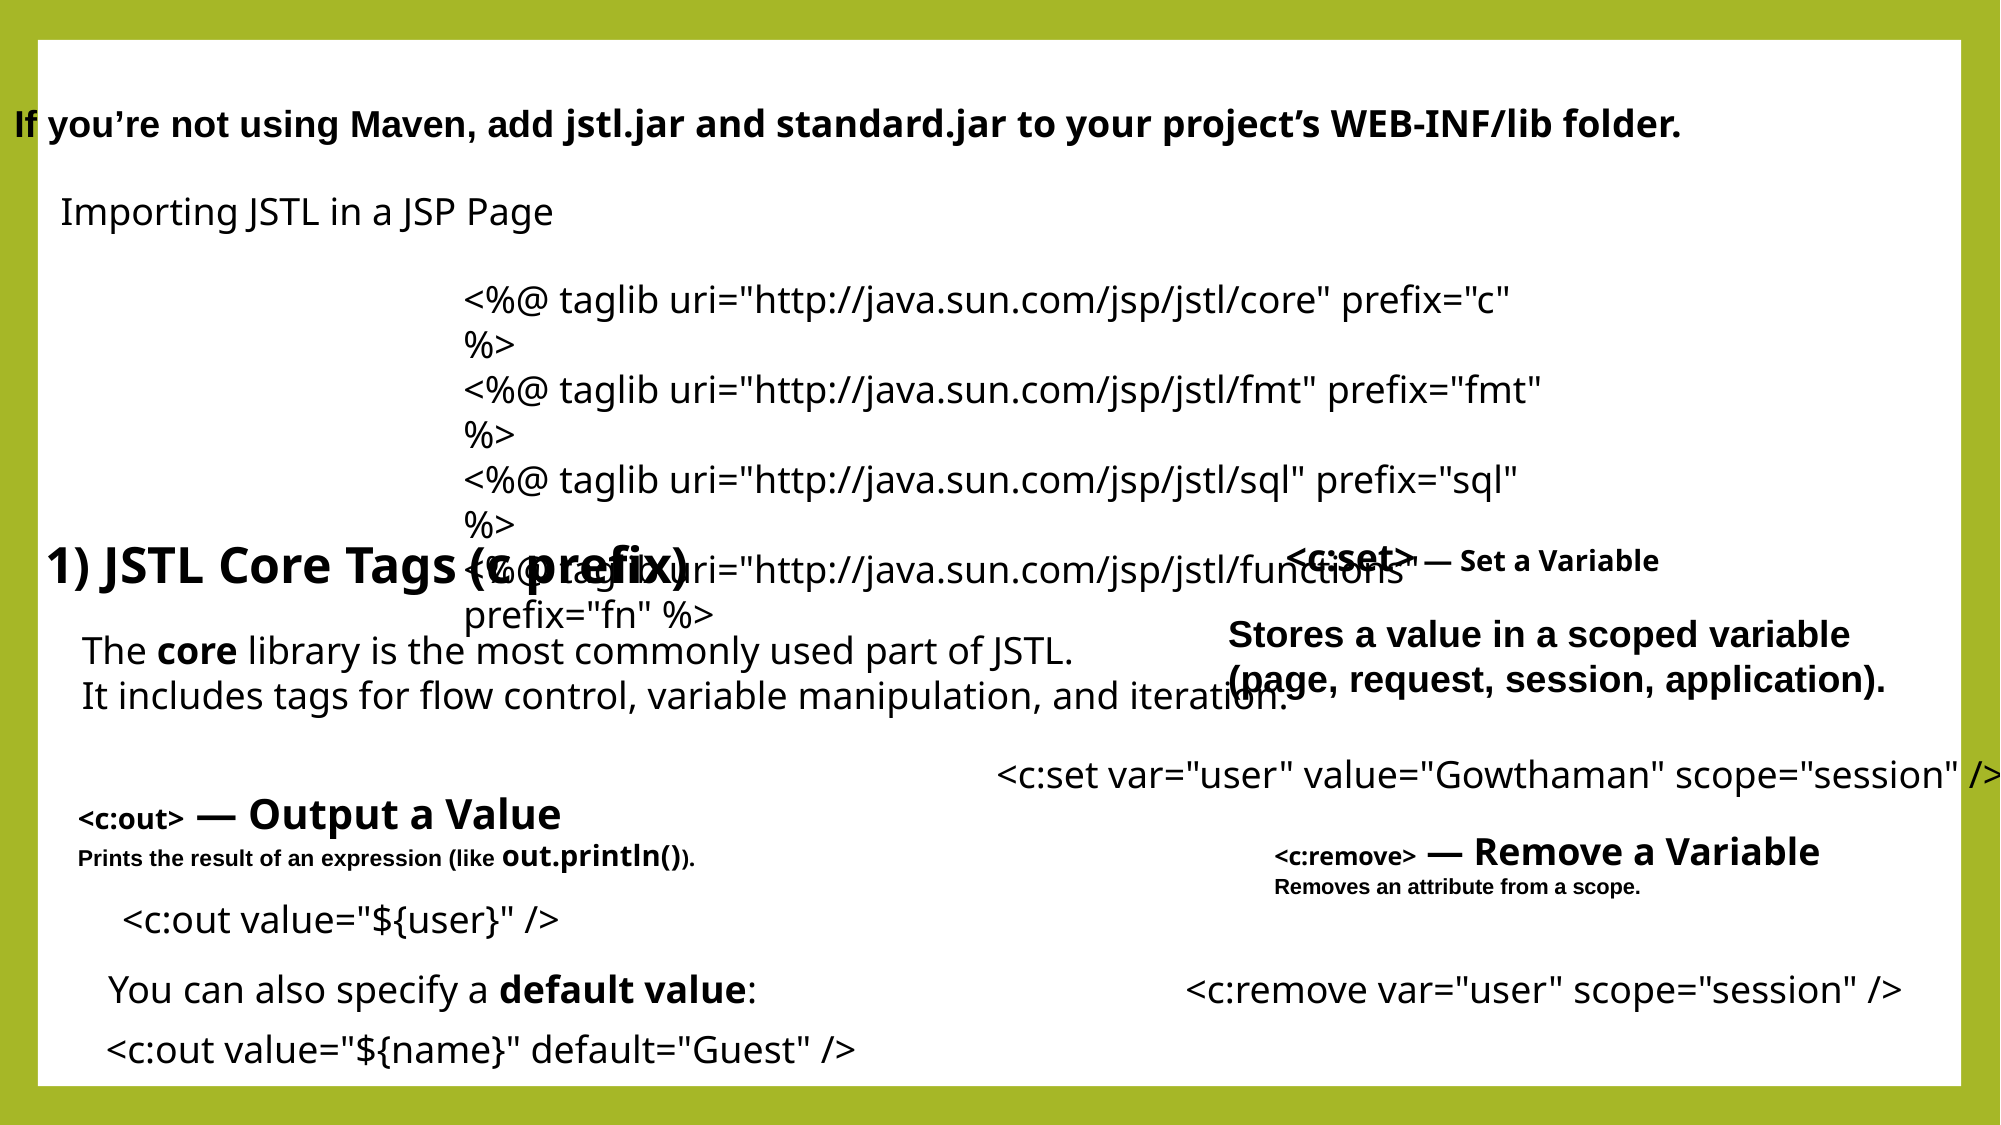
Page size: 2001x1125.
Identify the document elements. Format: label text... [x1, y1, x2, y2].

text_box The core library is the most commonly used part of JSTL. It includes tags for flow control, variable manipulation, and iteration. [67, 619, 1213, 725]
text_box <c:out> — Output a Value Prints the result of an expression (like out.println()). [62, 779, 711, 880]
text_box <c:set var="user" value="Gowthaman" scope="session" /> [981, 743, 2000, 804]
text_box If you’re not using Maven, add jstl.jar and standard.jar to your project’s WEB-INF/lib folder. [0, 92, 1707, 153]
text_box Stores a value in a scoped variable (page, request, session, application). [1213, 602, 1963, 743]
text_box <c:set> — Set a Variable [1270, 526, 1683, 587]
text_box 1) JSTL Core Tags (c prefix) [30, 526, 718, 602]
text_box <%@ taglib uri="http://java.sun.com/jsp/jstl/core" prefix="c" %> <%@ taglib uri="http://java.sun.com/jsp/jstl/fmt" prefix="fmt" %> <%@ taglib uri="http://java.sun.com/jsp/jstl/sql" prefix="sql" %> <%@ taglib uri="http://java.sun.com/jsp/jstl/functions" prefix="fn" %> [448, 268, 1588, 619]
text_box You can also specify a default value: [93, 958, 772, 1018]
text_box <c:out value="${user}" /> [107, 888, 575, 949]
text_box <c:remove> — Remove a Variable Removes an attribute from a scope. [1259, 820, 1837, 907]
text_box <c:out value="${name}" default="Guest" /> [91, 1018, 872, 1079]
text_box <c:remove var="user" scope="session" /> [1170, 958, 1919, 1018]
text_box Importing JSTL in a JSP Page [45, 180, 570, 241]
